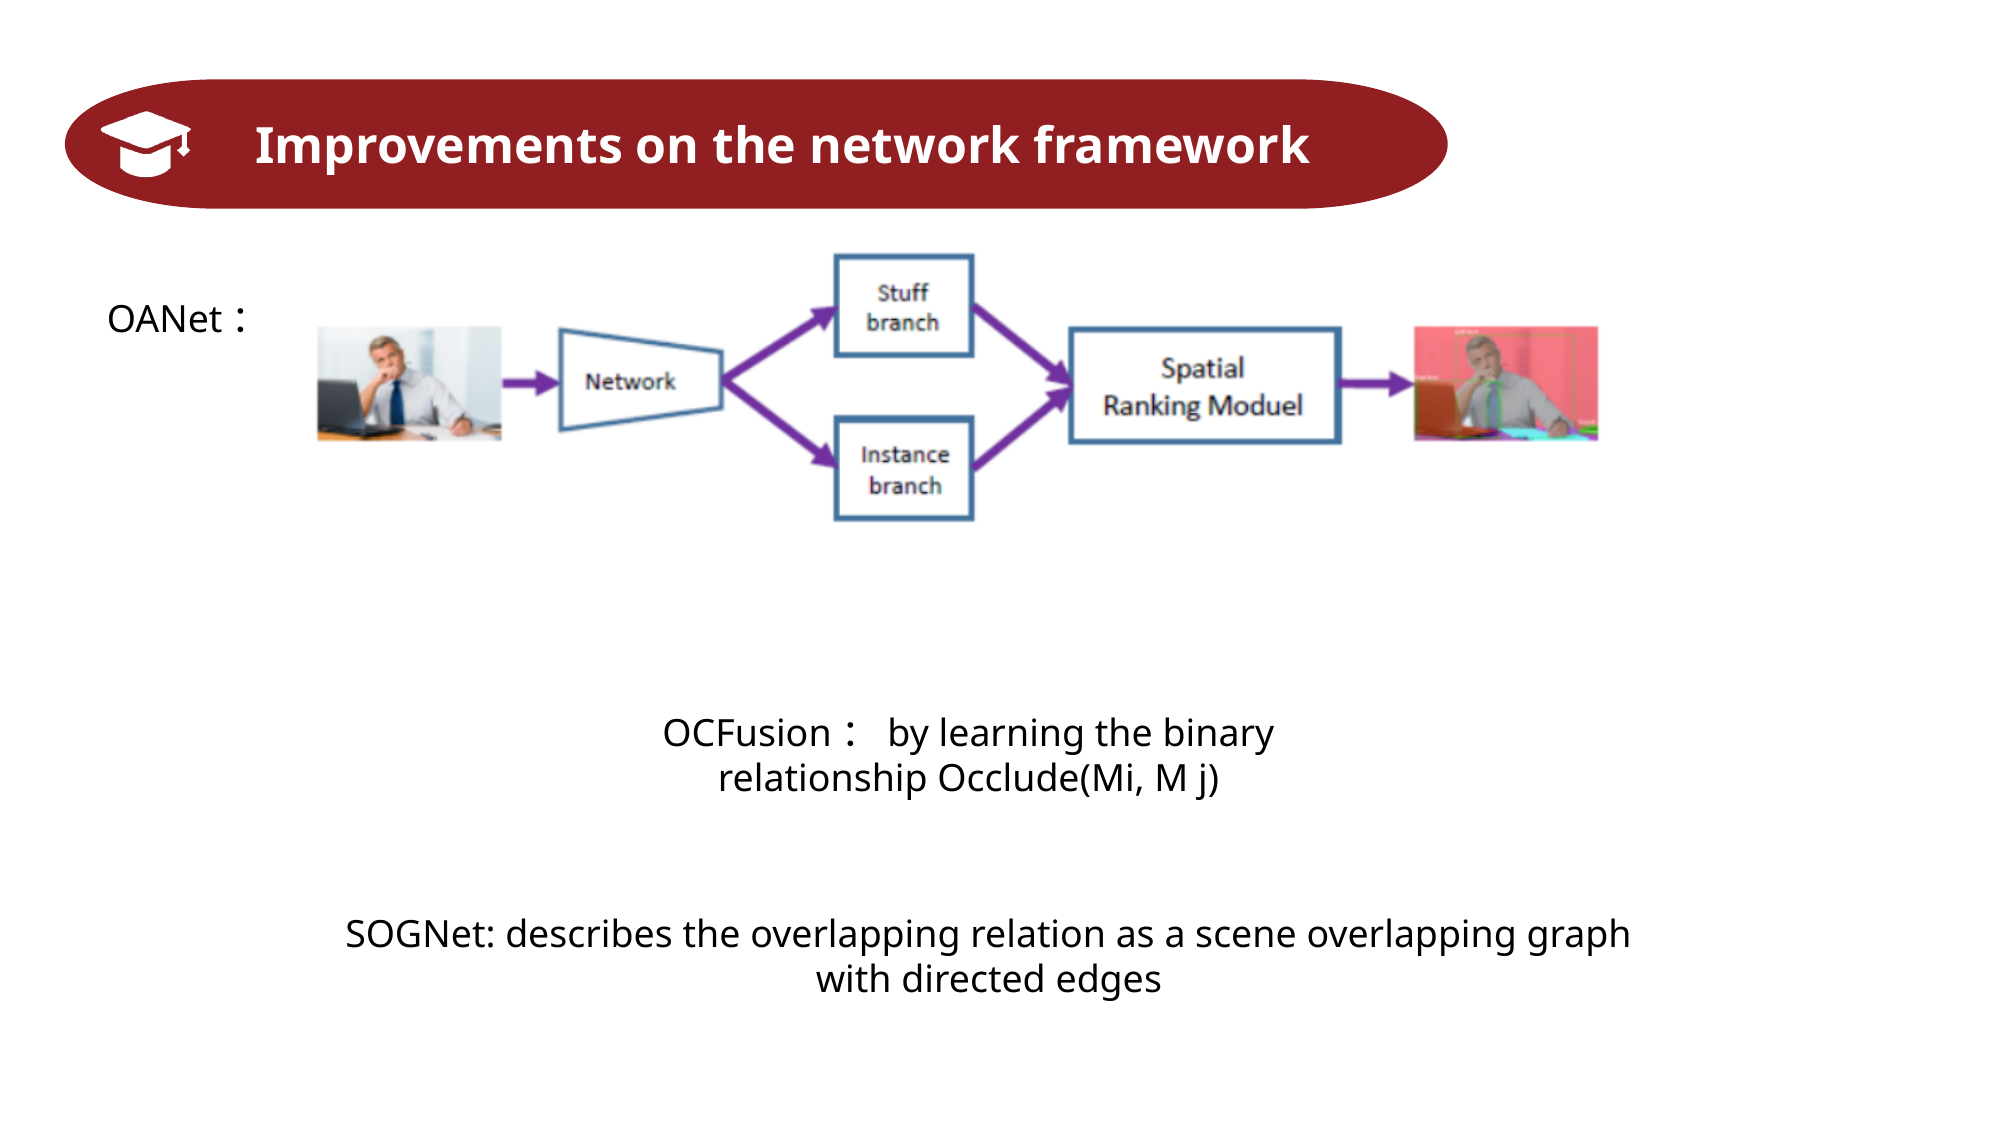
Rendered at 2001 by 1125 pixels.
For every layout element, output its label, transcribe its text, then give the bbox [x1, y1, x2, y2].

text_box OCFusion：by learning the binary relationship Occlude(Mi, M j) [564, 701, 1373, 807]
text_box [66, 108, 94, 180]
text_box SOGNet: describes the overlapping relation as a scene overlapping graph with directed edges [307, 903, 1672, 1008]
picture [94, 93, 197, 195]
picture [307, 250, 1672, 550]
text_box [129, 81, 1446, 207]
text_box OANet： [0, 287, 307, 348]
text_box Improvements on the network framework [240, 106, 1326, 181]
